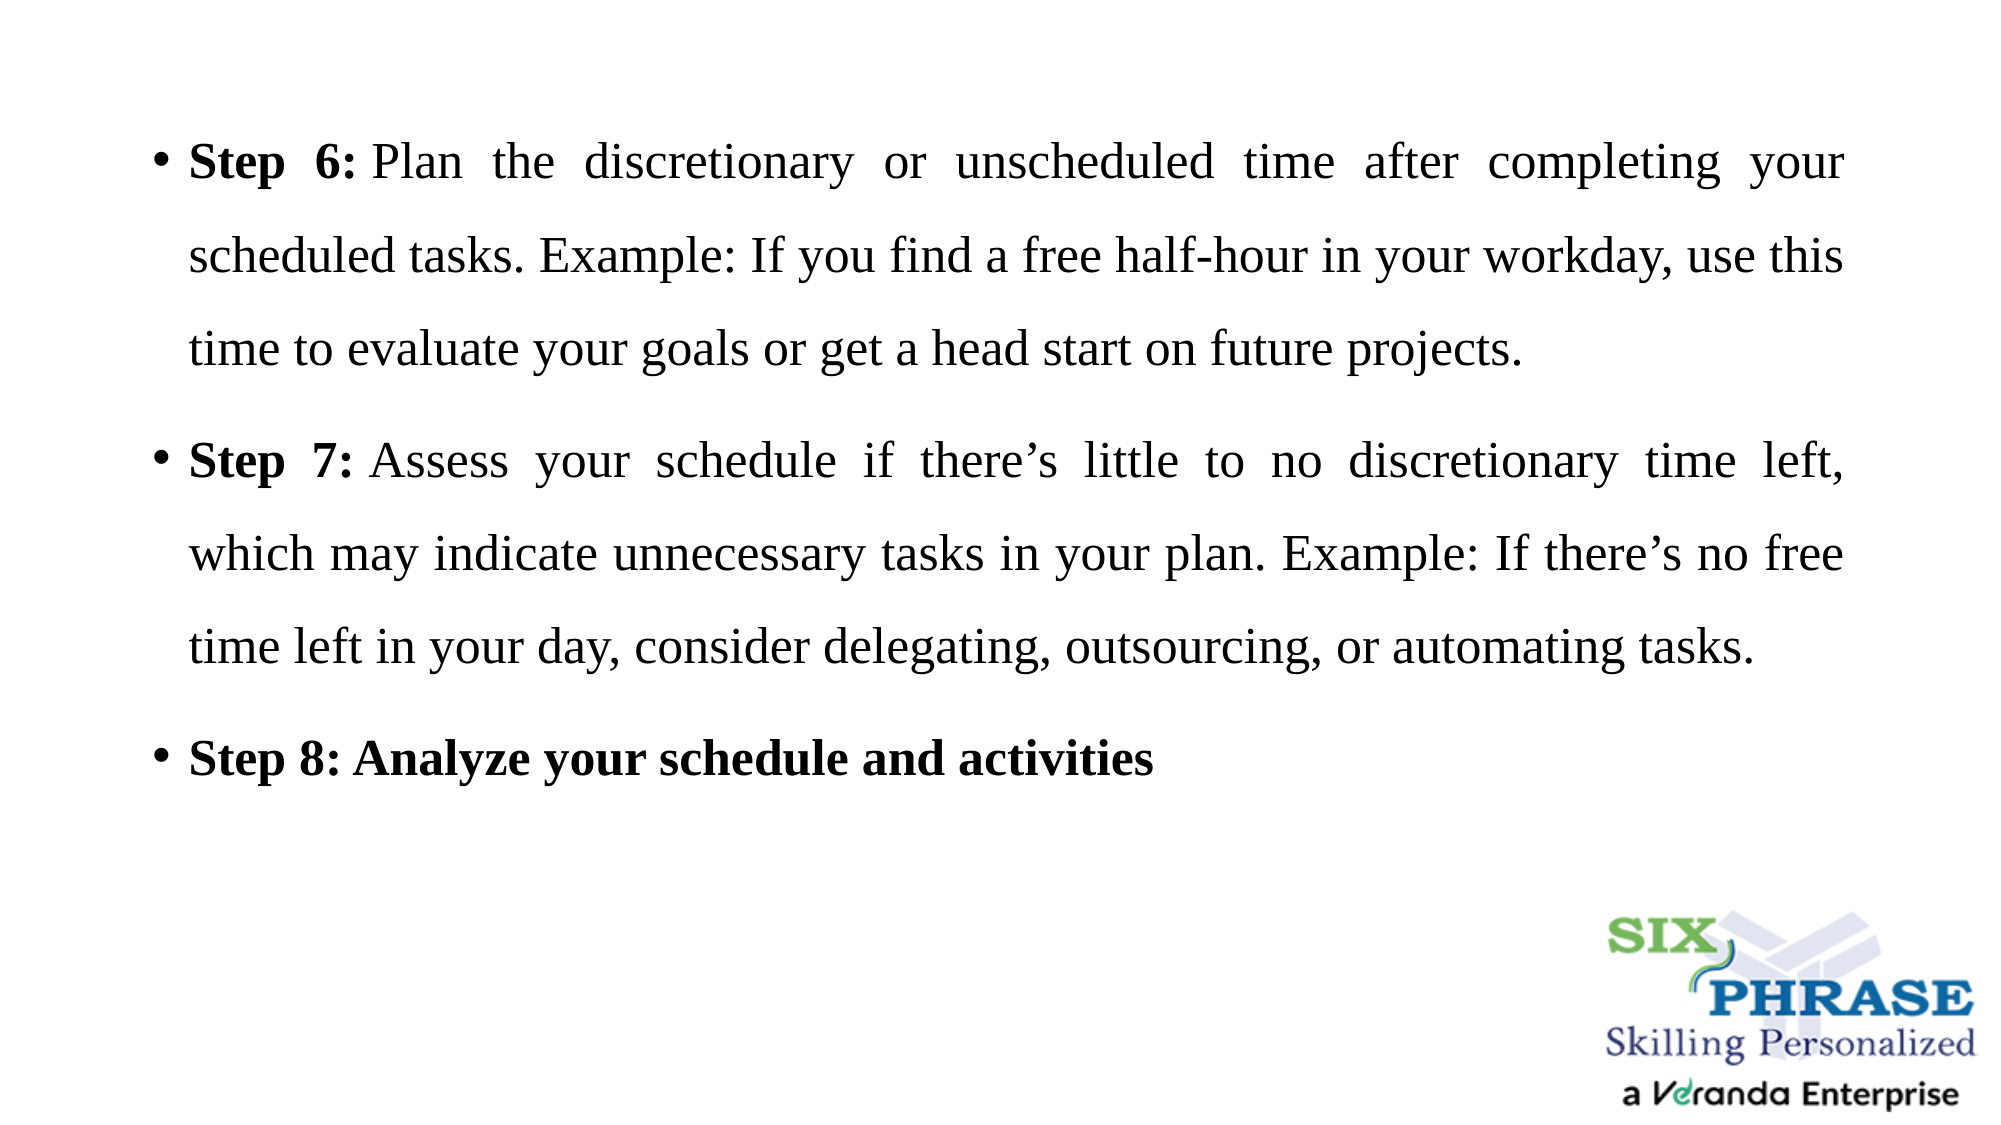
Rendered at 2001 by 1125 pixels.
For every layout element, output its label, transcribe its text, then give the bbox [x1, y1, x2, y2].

list Step 6: Plan the discretionary or unscheduled time after completing your scheduled tasks. Example: If you find a free half-hour in your workday, use this time to evaluate your goals or get a head start on future projects. Step 7: Assess your schedule if there’s little to no discretionary time left, which may indicate unnecessary tasks in your plan. Example: If there’s no free time left in your day, consider delegating, outsourcing, or automating tasks. Step 8: Analyze your schedule and activities [137, 88, 1863, 1014]
picture [1585, 894, 2000, 1125]
